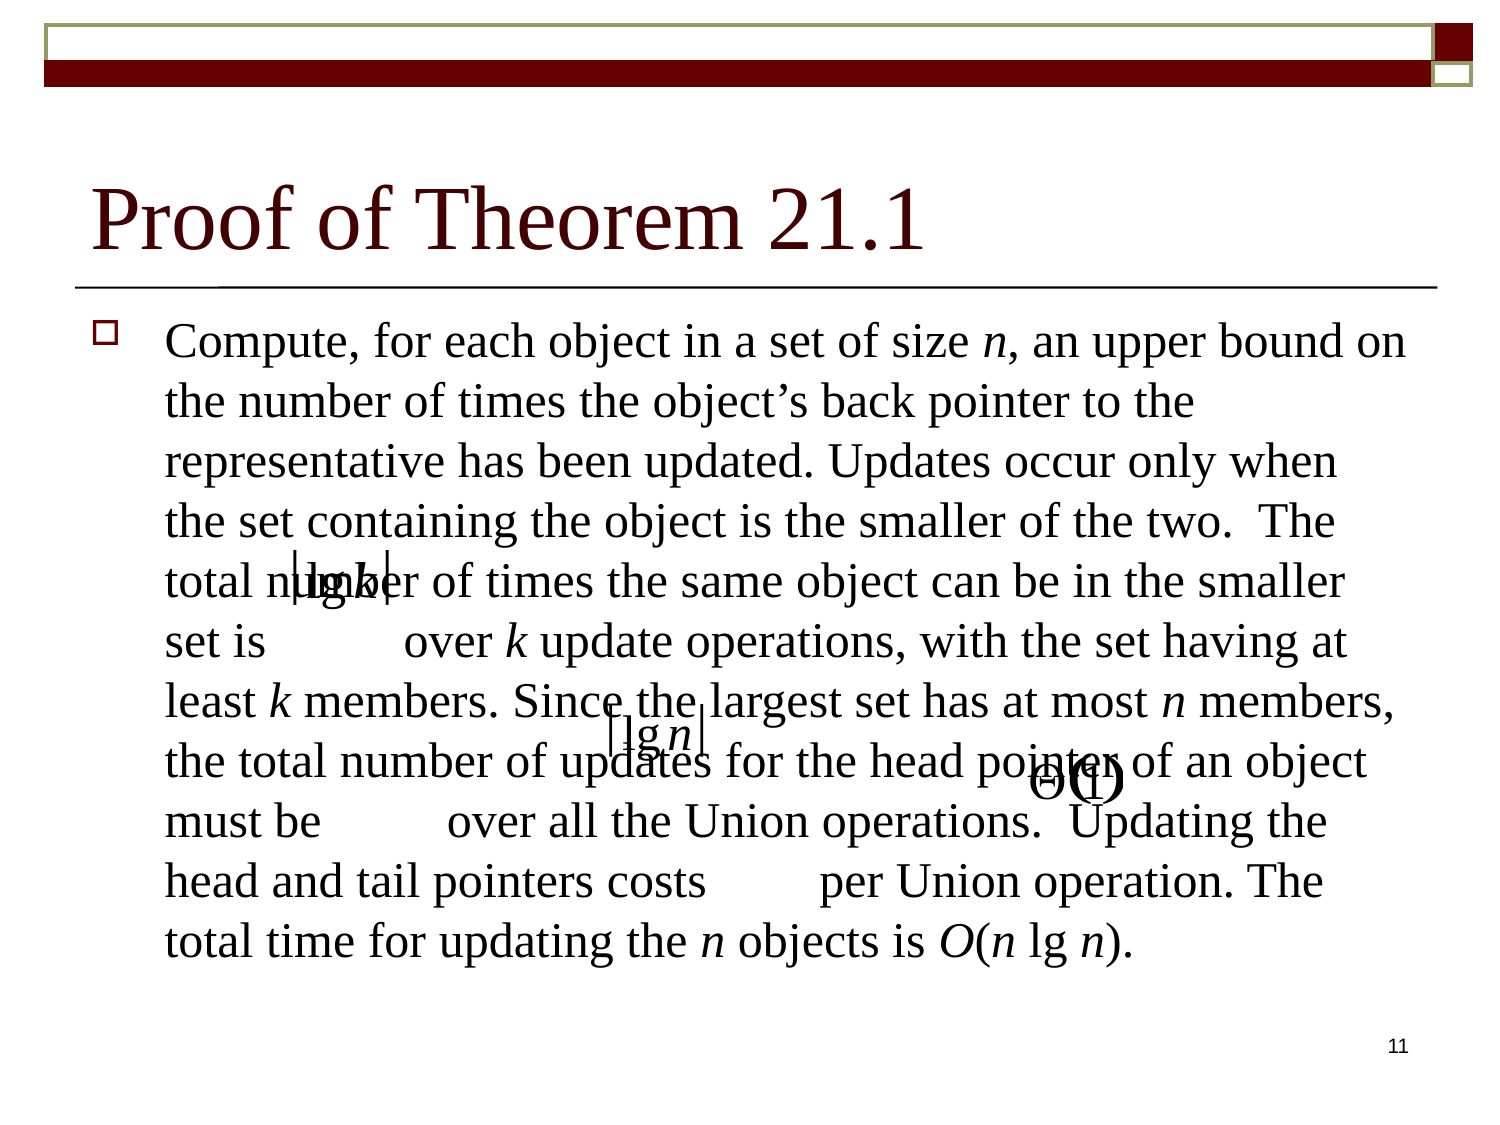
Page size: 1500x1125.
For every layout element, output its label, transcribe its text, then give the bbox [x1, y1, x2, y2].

slide_number 11 [1111, 1025, 1425, 1100]
list Compute, for each object in a set of size n, an upper bound on the number of times the object’s back pointer to the representative has been updated. Updates occur only when the set containing the object is the smaller of the two. The total number of times the same object can be in the smaller set is over k update operations, with the set having at least k members. Since the largest set has at most n members, the total number of updates for the head pointer of an object must be over all the Union operations. Updating the head and tail pointers costs per Union operation. The total time for updating the n objects is O(n lg n). [75, 299, 1425, 1006]
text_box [1022, 751, 1123, 821]
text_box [285, 550, 398, 620]
title Proof of Theorem 21.1 [75, 87, 1425, 275]
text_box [601, 704, 715, 772]
